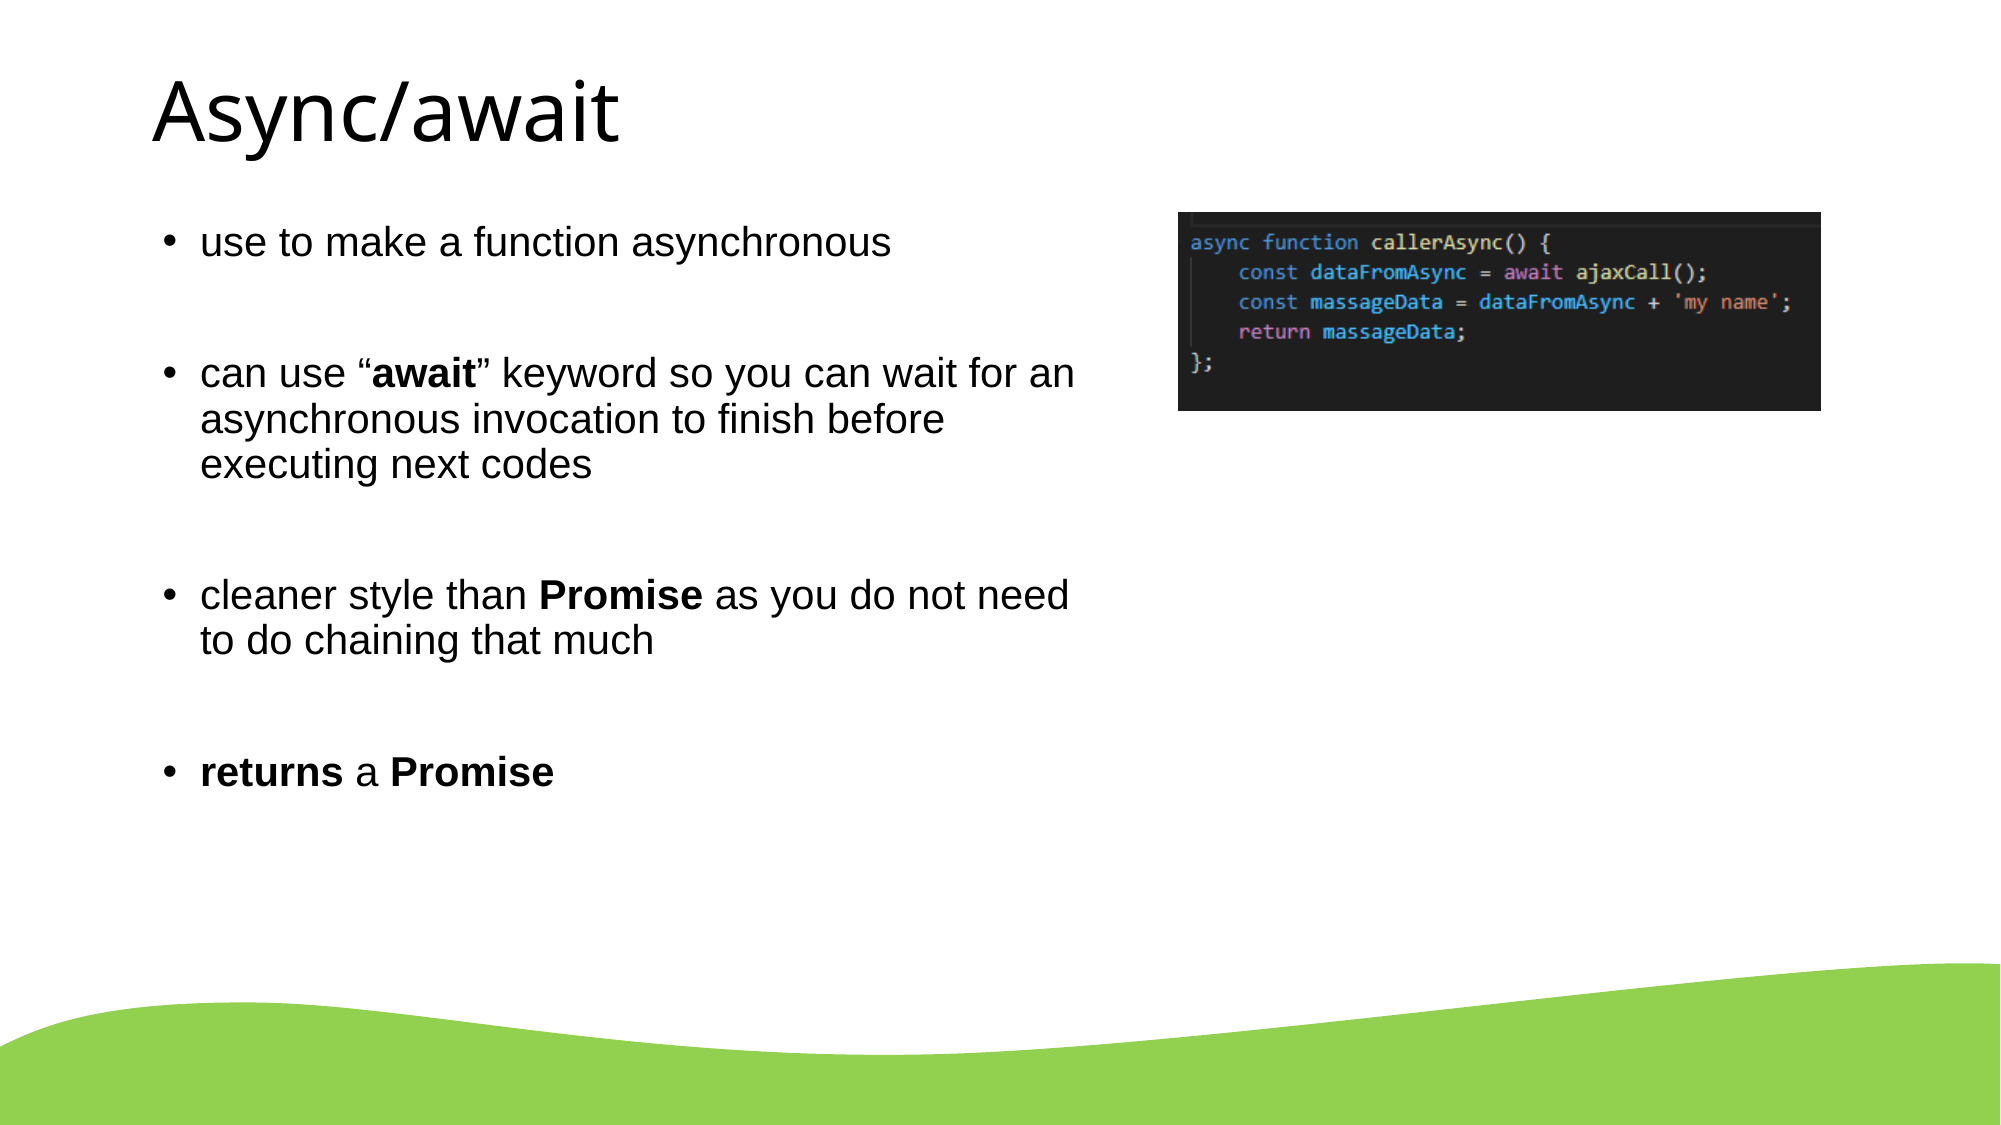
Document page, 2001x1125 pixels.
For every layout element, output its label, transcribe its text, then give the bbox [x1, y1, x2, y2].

picture [1178, 212, 1821, 411]
title Async/await [137, 37, 1763, 193]
list use to make a function asynchronous can use “await” keyword so you can wait for an asynchronous invocation to finish before executing next codes cleaner style than Promise as you do not need to do chaining that much returns a Promise [147, 212, 1119, 972]
